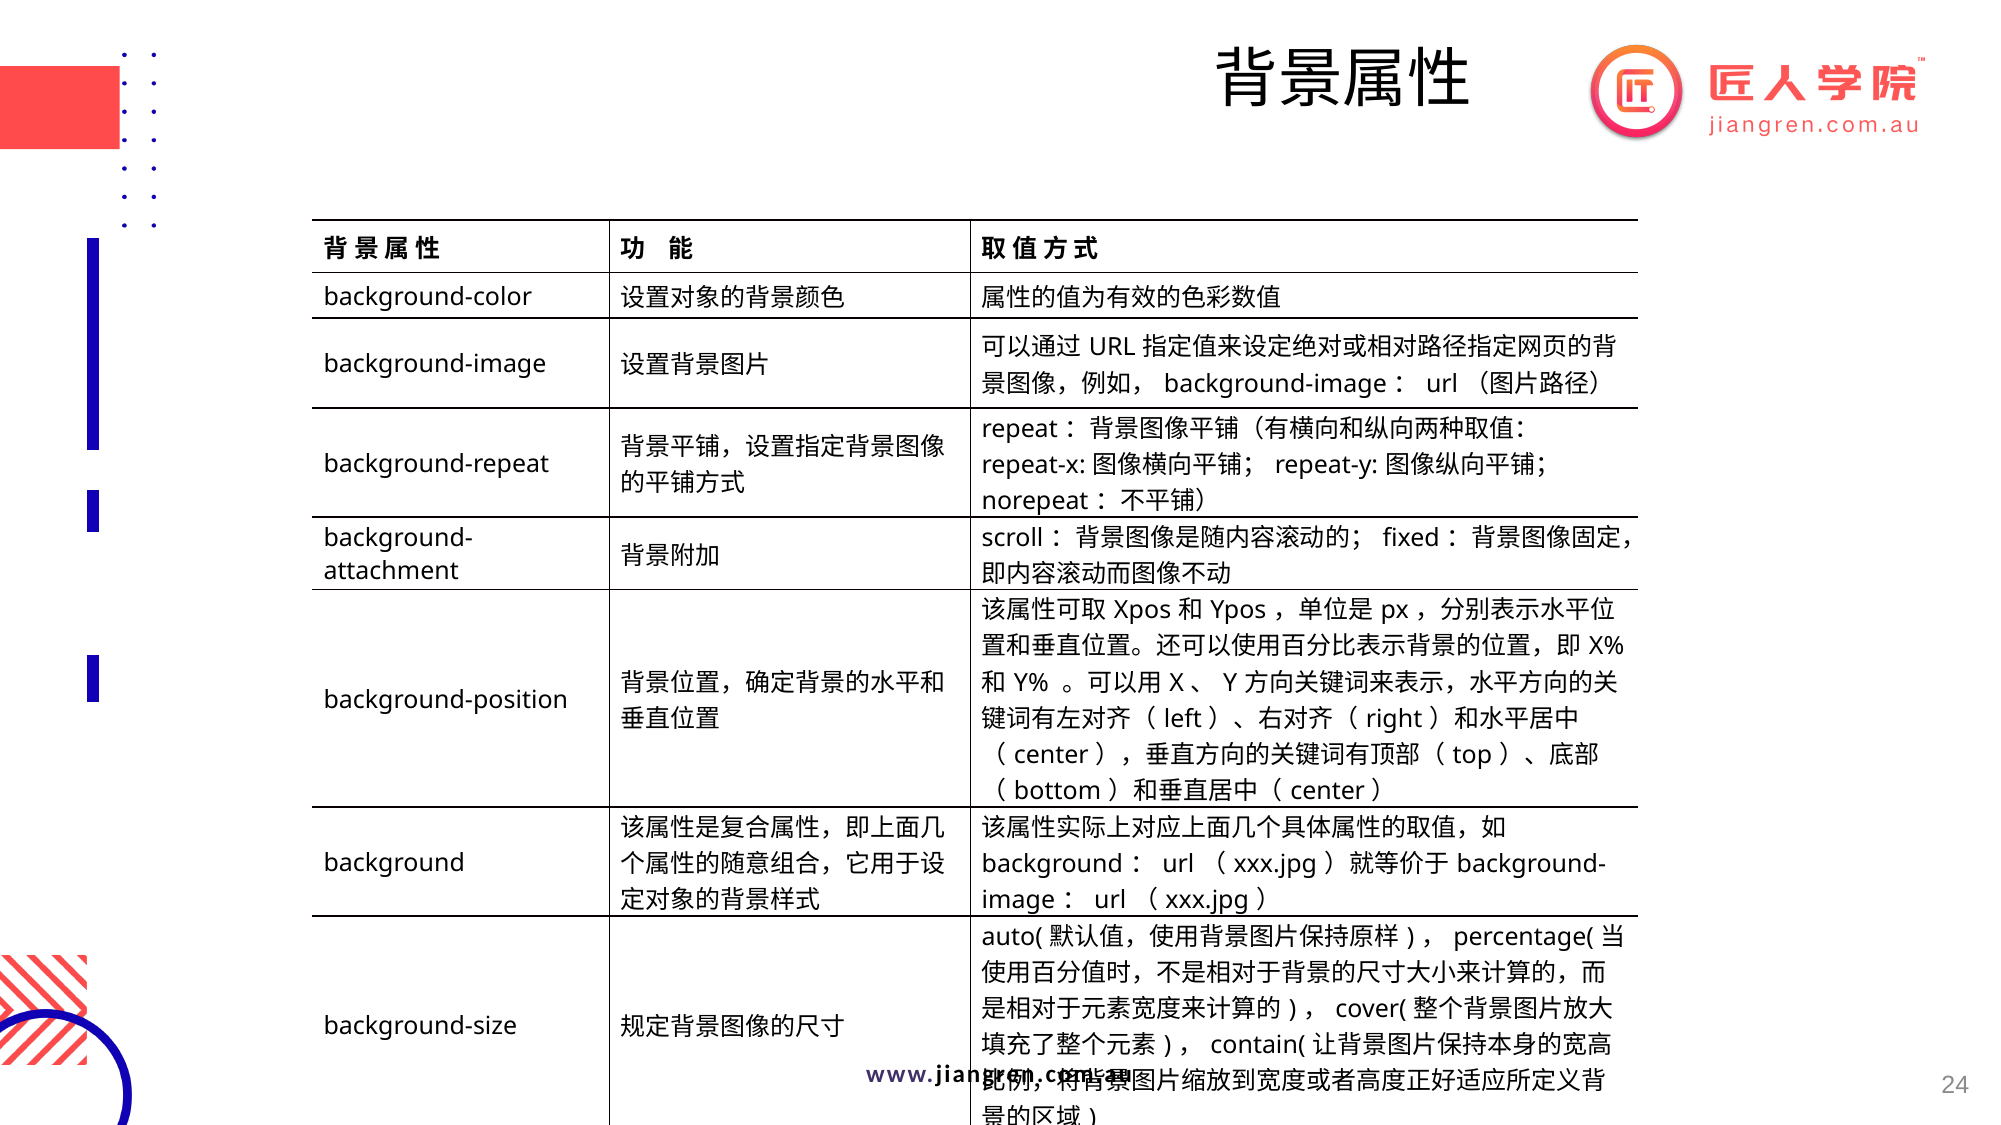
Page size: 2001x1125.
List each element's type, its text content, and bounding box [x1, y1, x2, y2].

table_cell background [312, 808, 609, 915]
table_header 取 值 方 式 [971, 221, 1638, 272]
table_cell background-attachment [312, 518, 609, 589]
picture [1588, 43, 1927, 143]
picture [0, 955, 132, 1125]
table_cell 设置对象的背景颜色 [610, 273, 970, 317]
table_cell 背景位置，确定背景的水平和垂直位置 [610, 590, 970, 806]
table_cell scroll：背景图像是随内容滚动的；fixed：背景图像固定，即内容滚动而图像不动 [971, 518, 1638, 589]
table_cell 背景平铺，设置指定背景图像的平铺方式 [610, 409, 970, 516]
table_cell background-color [312, 273, 609, 317]
table_cell background-size [312, 917, 609, 1125]
table_cell 属性的值为有效的色彩数值 [971, 273, 1638, 317]
table_header 背 景 属 性 [312, 221, 609, 272]
table_cell 该属性可取Xpos和Ypos，单位是px，分别表示水平位置和垂直位置。还可以使用百分比表示背景的位置，即X%和Y% 。可以用X、Y方向关键词来表示，水平方向的关键词有左对齐（left）、右对齐（right）和水平居中（center），垂直方向的关键词有顶部（top）、底部（bottom）和垂直居中（center） [971, 590, 1638, 806]
table_cell 可以通过URL指定值来设定绝对或相对路径指定网页的背景图像，例如，background-image：url（图片路径） [971, 319, 1638, 407]
table_cell 该属性实际上对应上面几个具体属性的取值，如background：url（xxx.jpg）就等价于background-image：url（xxx.jpg） [971, 808, 1638, 915]
table_cell auto(默认值，使用背景图片保持原样)，percentage(当使用百分值时，不是相对于背景的尺寸大小来计算的，而是相对于元素宽度来计算的)，cover(整个背景图片放大填充了整个元素)，contain(让背景图片保持本身的宽高比例，将背景图片缩放到宽度或者高度正好适应所定义背景的区域) [971, 917, 1638, 1125]
slide_number 24 [1638, 1053, 1985, 1114]
table_header 功 能 [610, 221, 970, 272]
table_cell 背景附加 [610, 518, 970, 589]
table_cell 规定背景图像的尺寸 [610, 917, 970, 1125]
table_cell background-image [312, 319, 609, 407]
table_cell 该属性是复合属性，即上面几个属性的随意组合，它用于设定对象的背景样式 [610, 808, 970, 915]
table_cell repeat：背景图像平铺（有横向和纵向两种取值：repeat-x:图像横向平铺；repeat-y:图像纵向平铺；norepeat：不平铺） [971, 409, 1638, 516]
table_cell 设置背景图片 [610, 319, 970, 407]
table_cell background-repeat [312, 409, 609, 516]
title 背景属性 [1198, 37, 1518, 124]
table_cell background-position [312, 590, 609, 806]
picture [122, 52, 156, 228]
text_box [195, 177, 1450, 1022]
